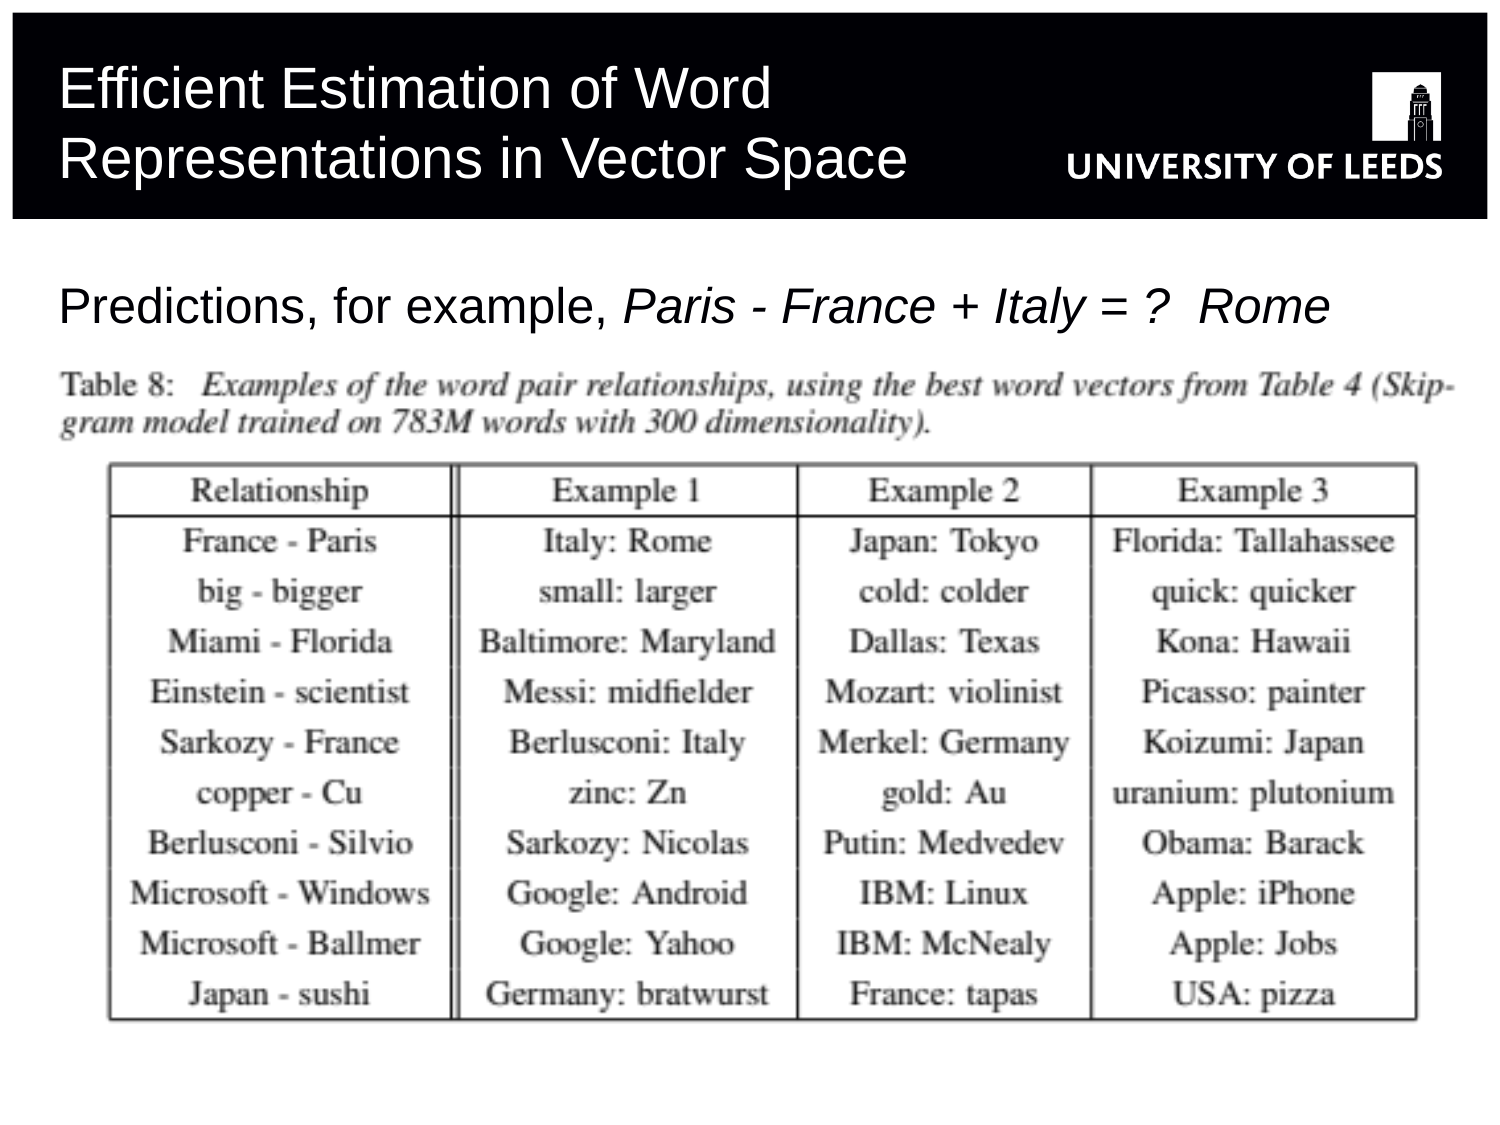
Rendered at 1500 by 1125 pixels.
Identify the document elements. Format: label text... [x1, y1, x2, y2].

title Efficient Estimation of Word Representations in Vector Space [58, 69, 1093, 191]
list Predictions, for example, Paris - France + Italy = ? Rome [58, 273, 1442, 360]
picture [41, 362, 1482, 1036]
picture [1093, 72, 1442, 179]
